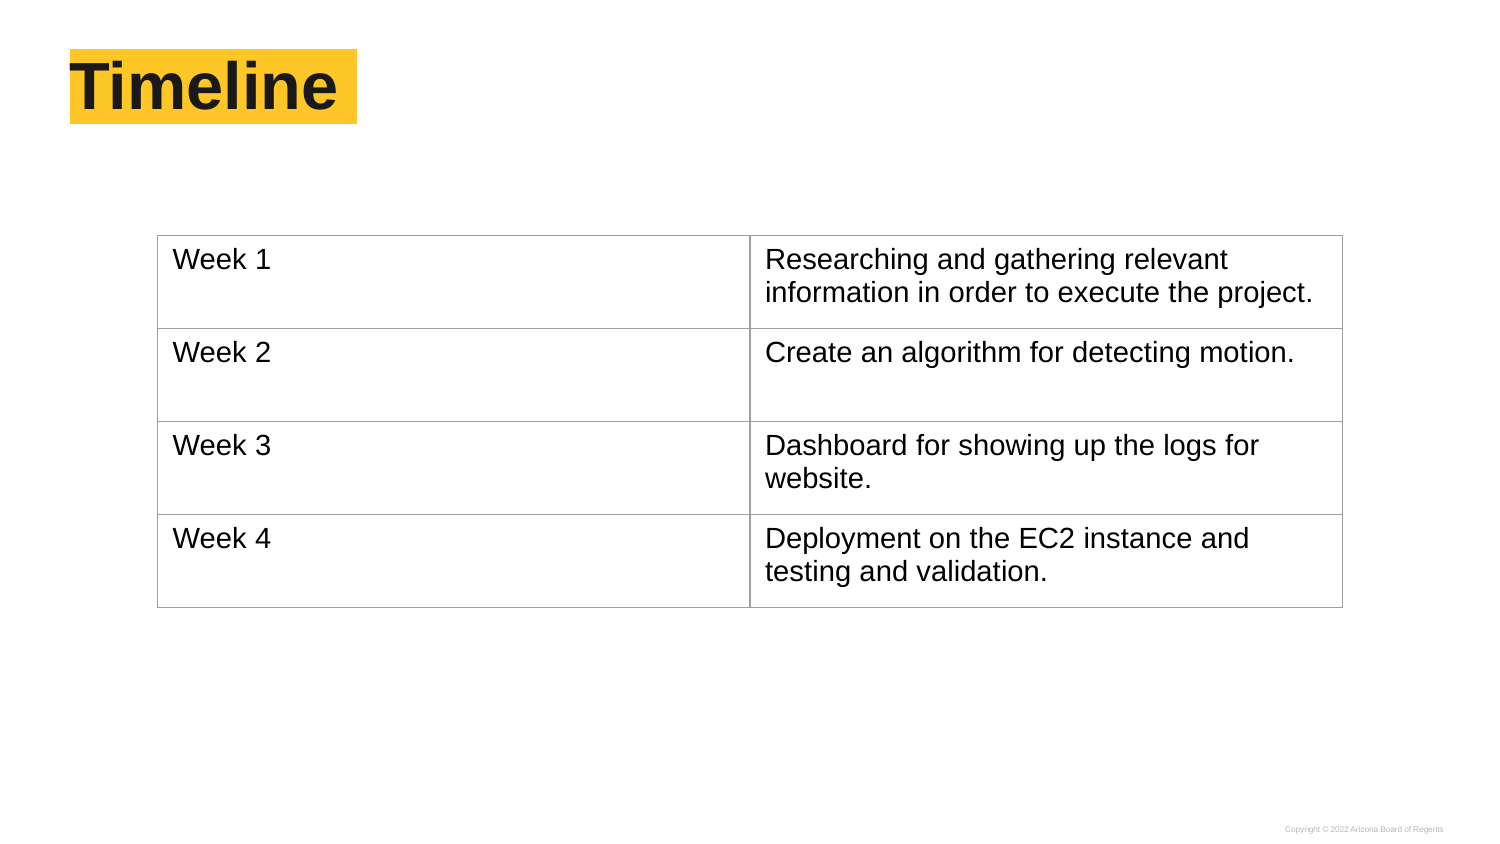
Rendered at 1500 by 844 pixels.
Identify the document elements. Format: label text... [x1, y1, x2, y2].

table_cell Create an algorithm for detecting motion. [751, 329, 1342, 421]
table_cell Week 3 [158, 422, 749, 514]
table_cell Week 2 [158, 329, 749, 421]
title Timeline [69, 51, 1431, 145]
table_header Week 1 [158, 236, 749, 328]
table_cell Dashboard for showing up the logs for website. [751, 422, 1342, 514]
table_cell Deployment on the EC2 instance and testing and validation. [751, 515, 1342, 607]
table_cell Week 4 [158, 515, 749, 607]
table_header Researching and gathering relevant information in order to execute the project. [751, 236, 1342, 328]
